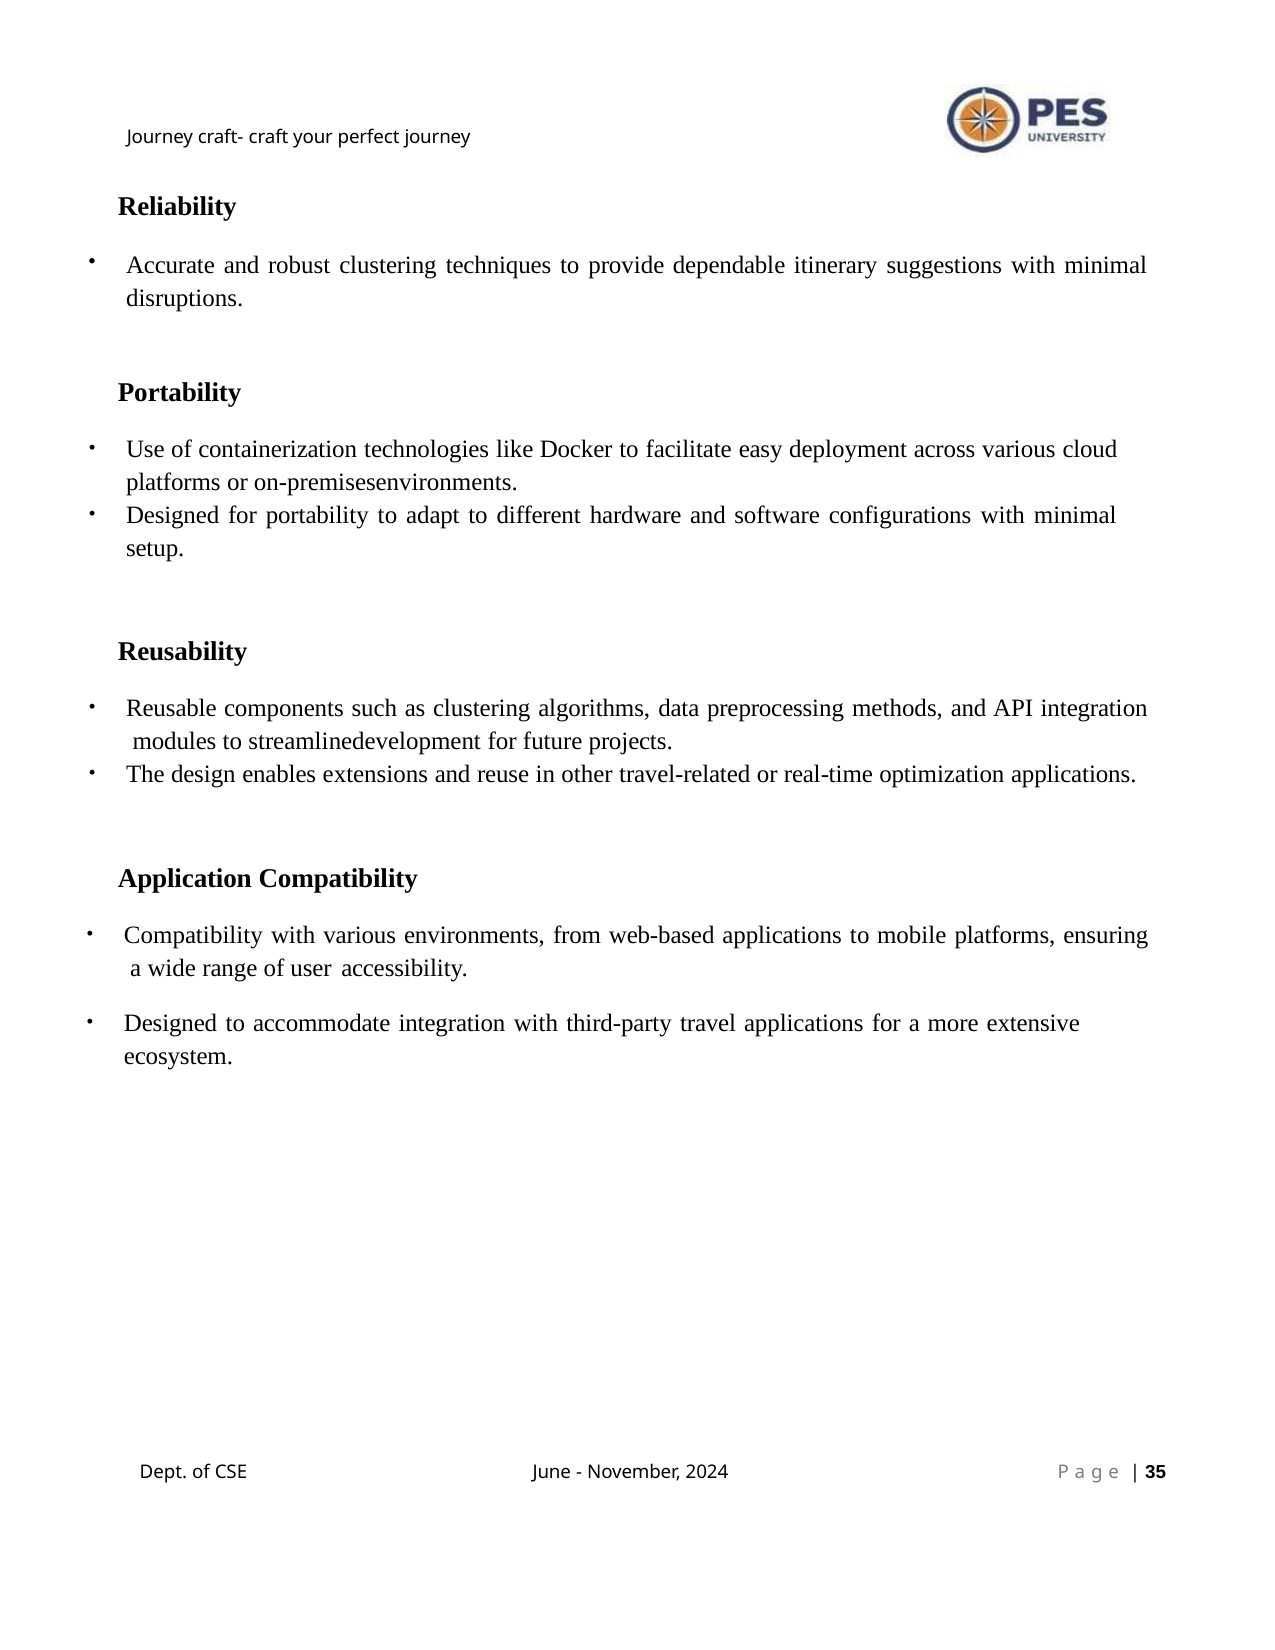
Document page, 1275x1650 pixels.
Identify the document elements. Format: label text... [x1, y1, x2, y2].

text_box Journey craft- craft your perfect journey Reliability Accurate and robust clustering techniques to provide dependable itinerary suggestions with minimal disruptions. Portability Use of containerization technologies like Docker to facilitate easy deployment across various cloud platforms or on-premisesenvironments. Designed for portability to adapt to different hardware and software configurations with minimal setup. Reusability Reusable components such as clustering algorithms, data preprocessing methods, and API integration modules to streamlinedevelopment for future projects. The design enables extensions and reuse in other travel-related or real-time optimization applications. Application Compatibility Compatibility with various environments, from web-based applications to mobile platforms, ensuring a wide range of user accessibility. Designed to accommodate integration with third-party travel applications for a more extensive ecosystem. [84, 122, 1155, 1070]
footer Dept. of CSE [137, 1459, 252, 1650]
slide_number P a g e | 10 [1055, 1459, 1170, 1650]
picture [945, 84, 1111, 122]
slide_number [530, 1459, 730, 1650]
